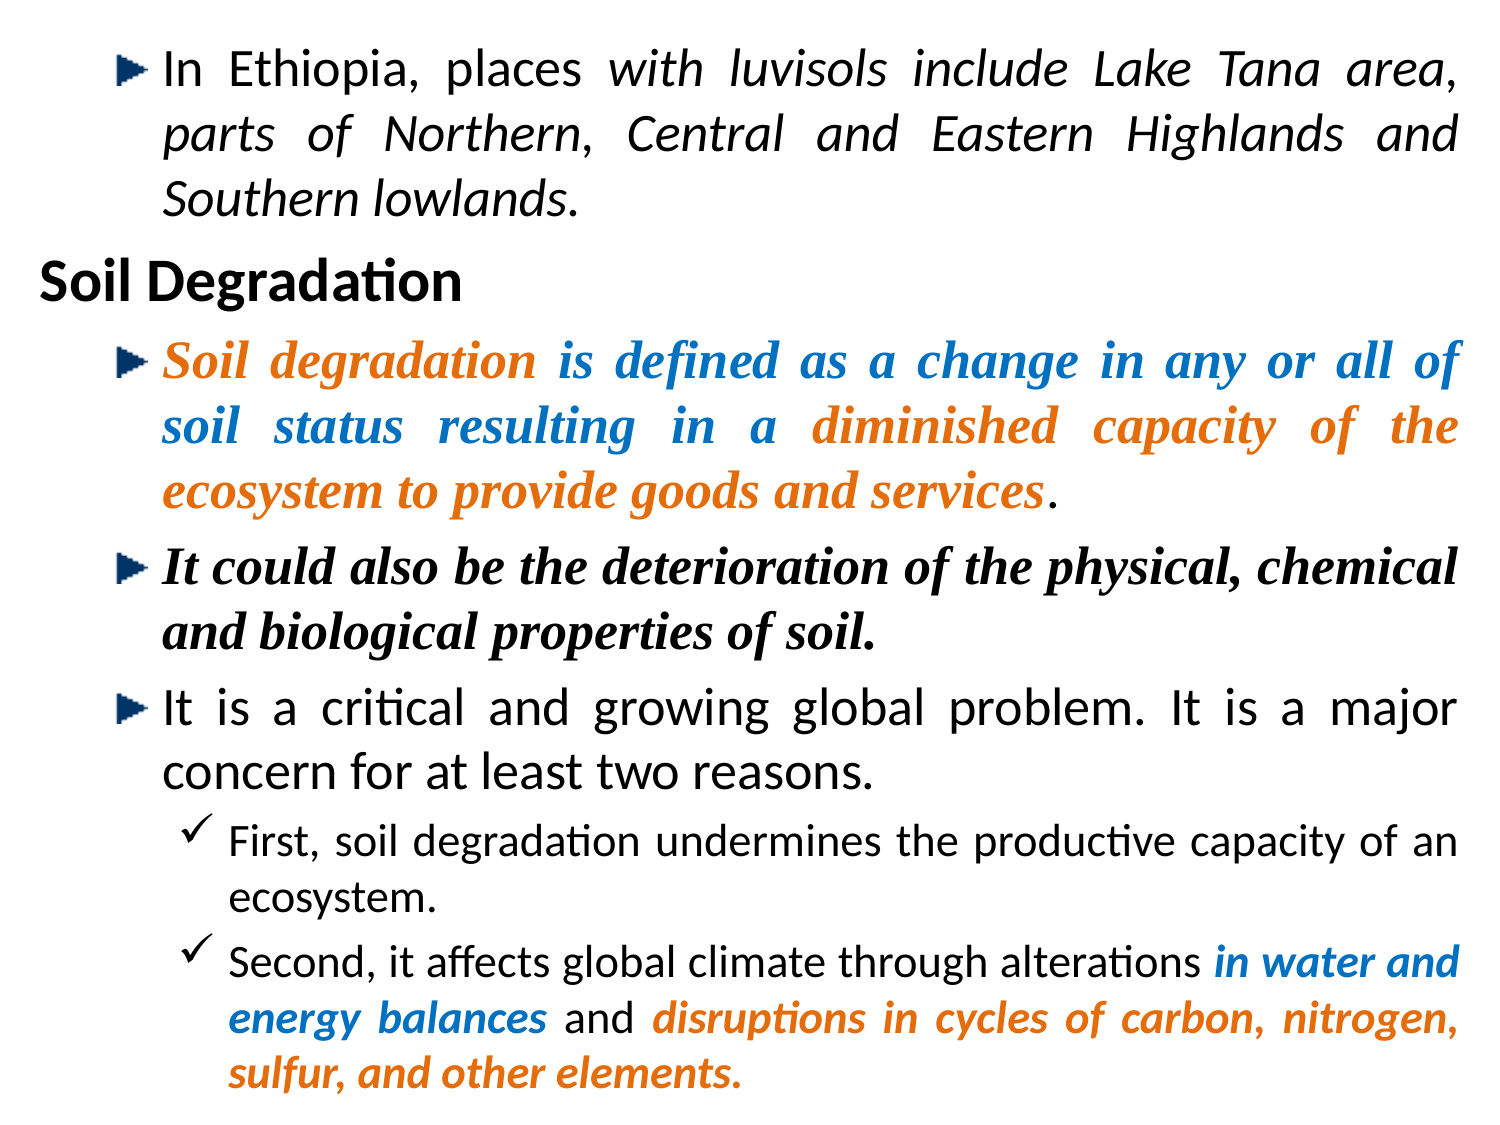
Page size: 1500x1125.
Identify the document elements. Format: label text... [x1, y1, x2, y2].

picture [106, 44, 148, 86]
picture [106, 336, 148, 378]
picture [106, 542, 148, 584]
list In Ethiopia, places with luvisols include Lake Tana area, parts of Northern, Central and Eastern Highlands and Southern lowlands. Soil Degradation Soil degradation is defined as a change in any or all of soil status resulting in a diminished capacity of the ecosystem to provide goods and services. It could also be the deterioration of the physical, chemical and biological properties of soil. It is a critical and growing global problem. It is a major concern for at least two reasons. First, soil degradation undermines the productive capacity of an ecosystem. Second, it affects global climate through alterations in water and energy balances and disruptions in cycles of carbon, nitrogen, sulfur, and other elements. [24, 24, 1475, 1113]
picture [106, 683, 148, 724]
